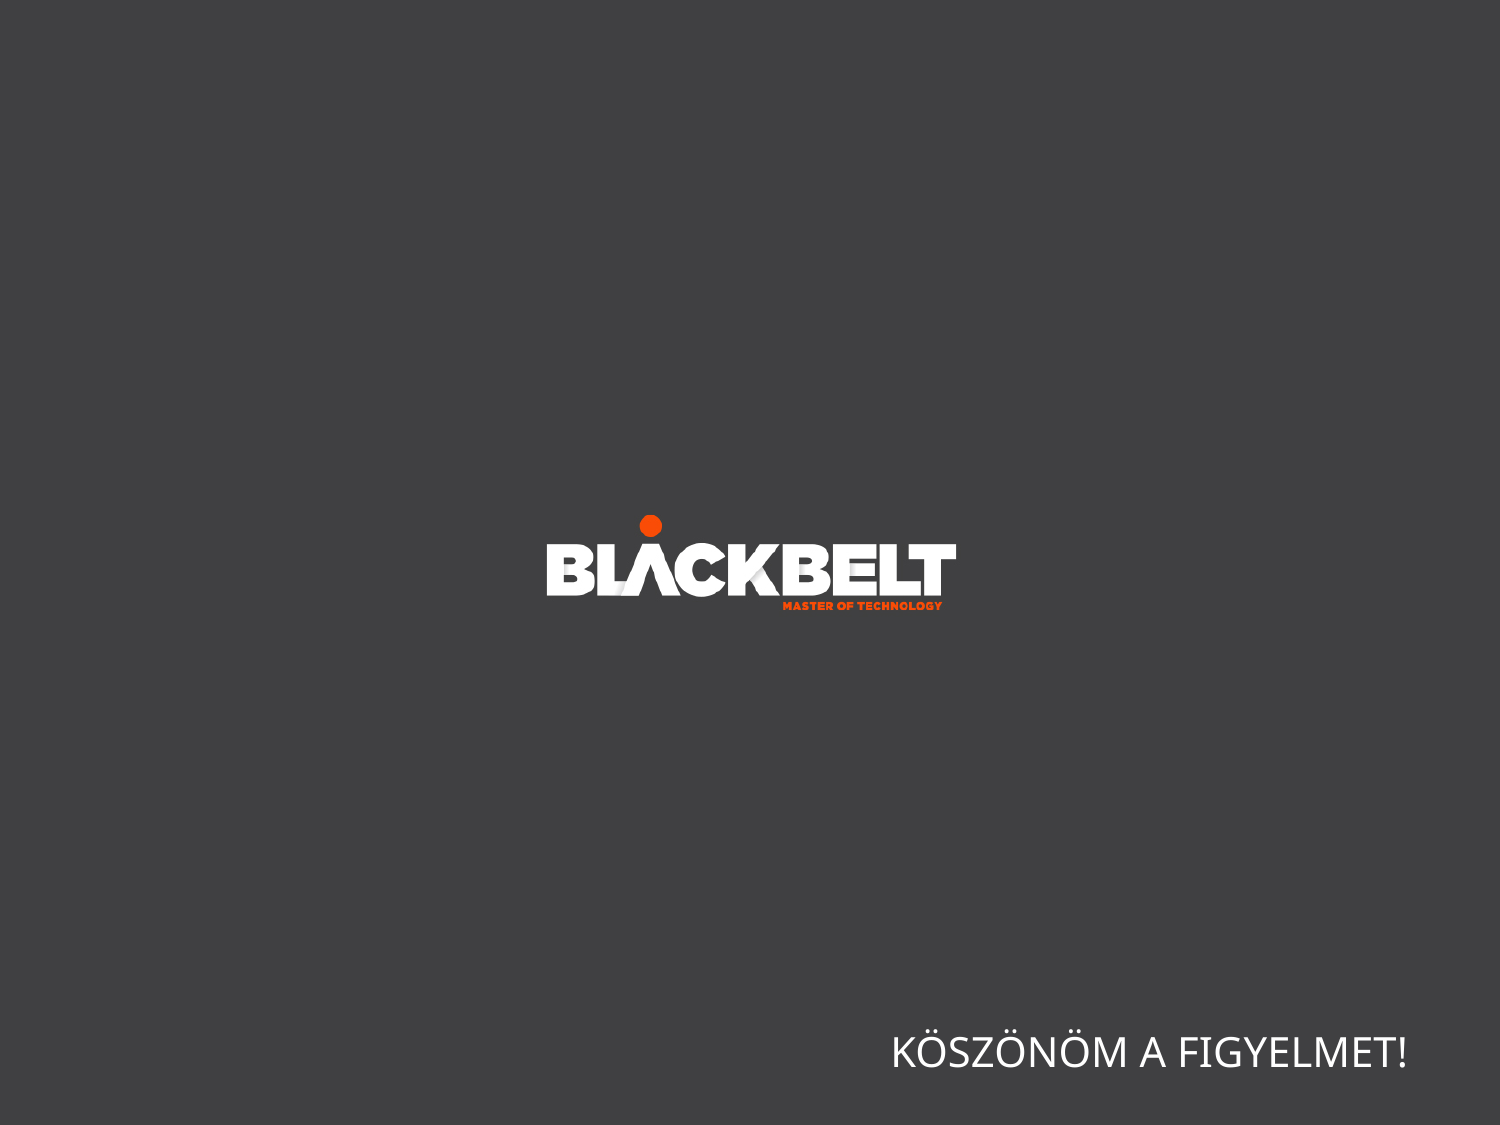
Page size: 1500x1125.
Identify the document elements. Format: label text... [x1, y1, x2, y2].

text_box KÖSZÖNÖM A FIGYELMET! [669, 977, 1500, 1125]
picture [0, 0, 1500, 1125]
